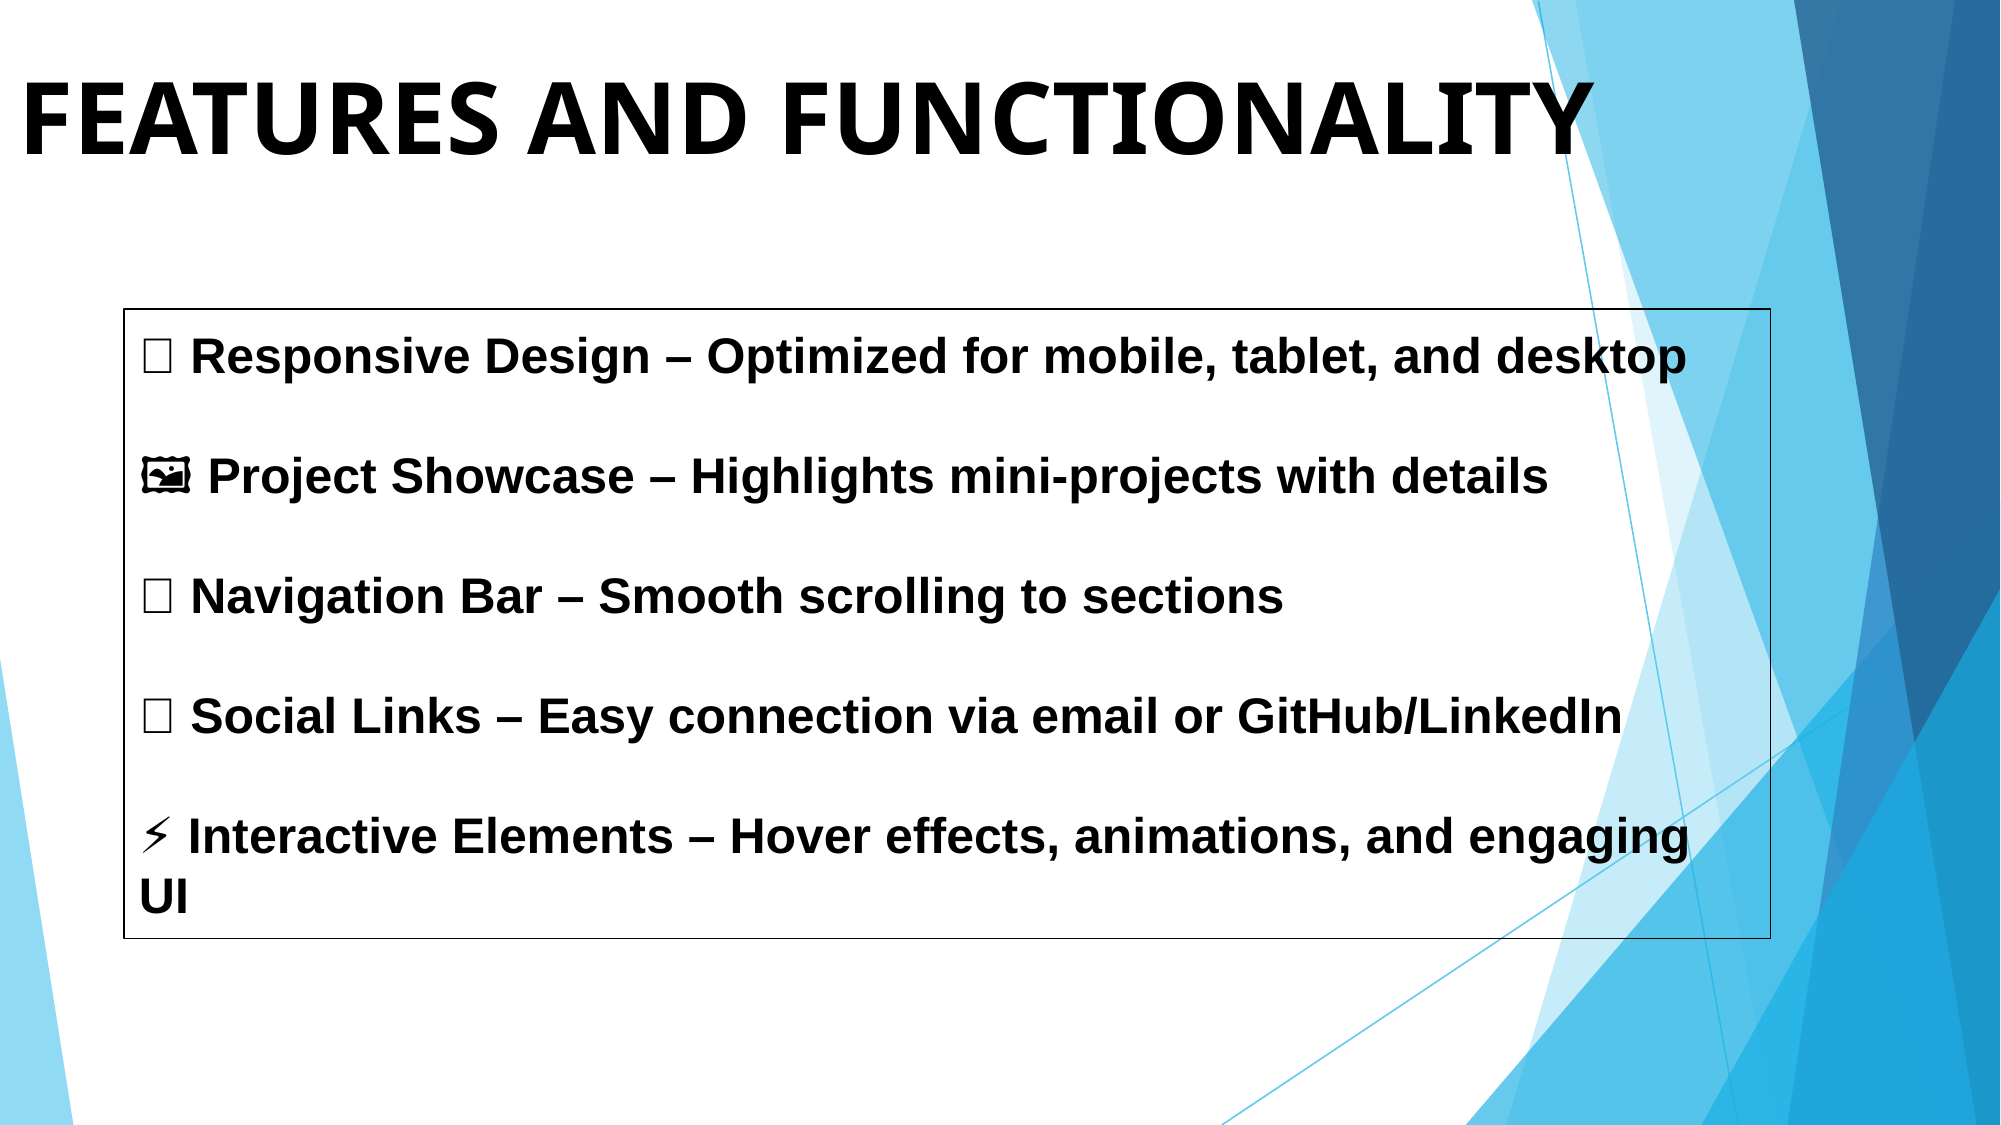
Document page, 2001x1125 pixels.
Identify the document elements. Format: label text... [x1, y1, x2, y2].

title FEATURES AND FUNCTIONALITY [18, 54, 1771, 243]
text_box 🎨 Responsive Design – Optimized for mobile, tablet, and desktop 🖼️ Project Showcase – Highlights mini-projects with details 🔗 Navigation Bar – Smooth scrolling to sections 🌐 Social Links – Easy connection via email or GitHub/LinkedIn ⚡ Interactive Elements – Hover effects, animations, and engaging UI [123, 308, 1771, 939]
